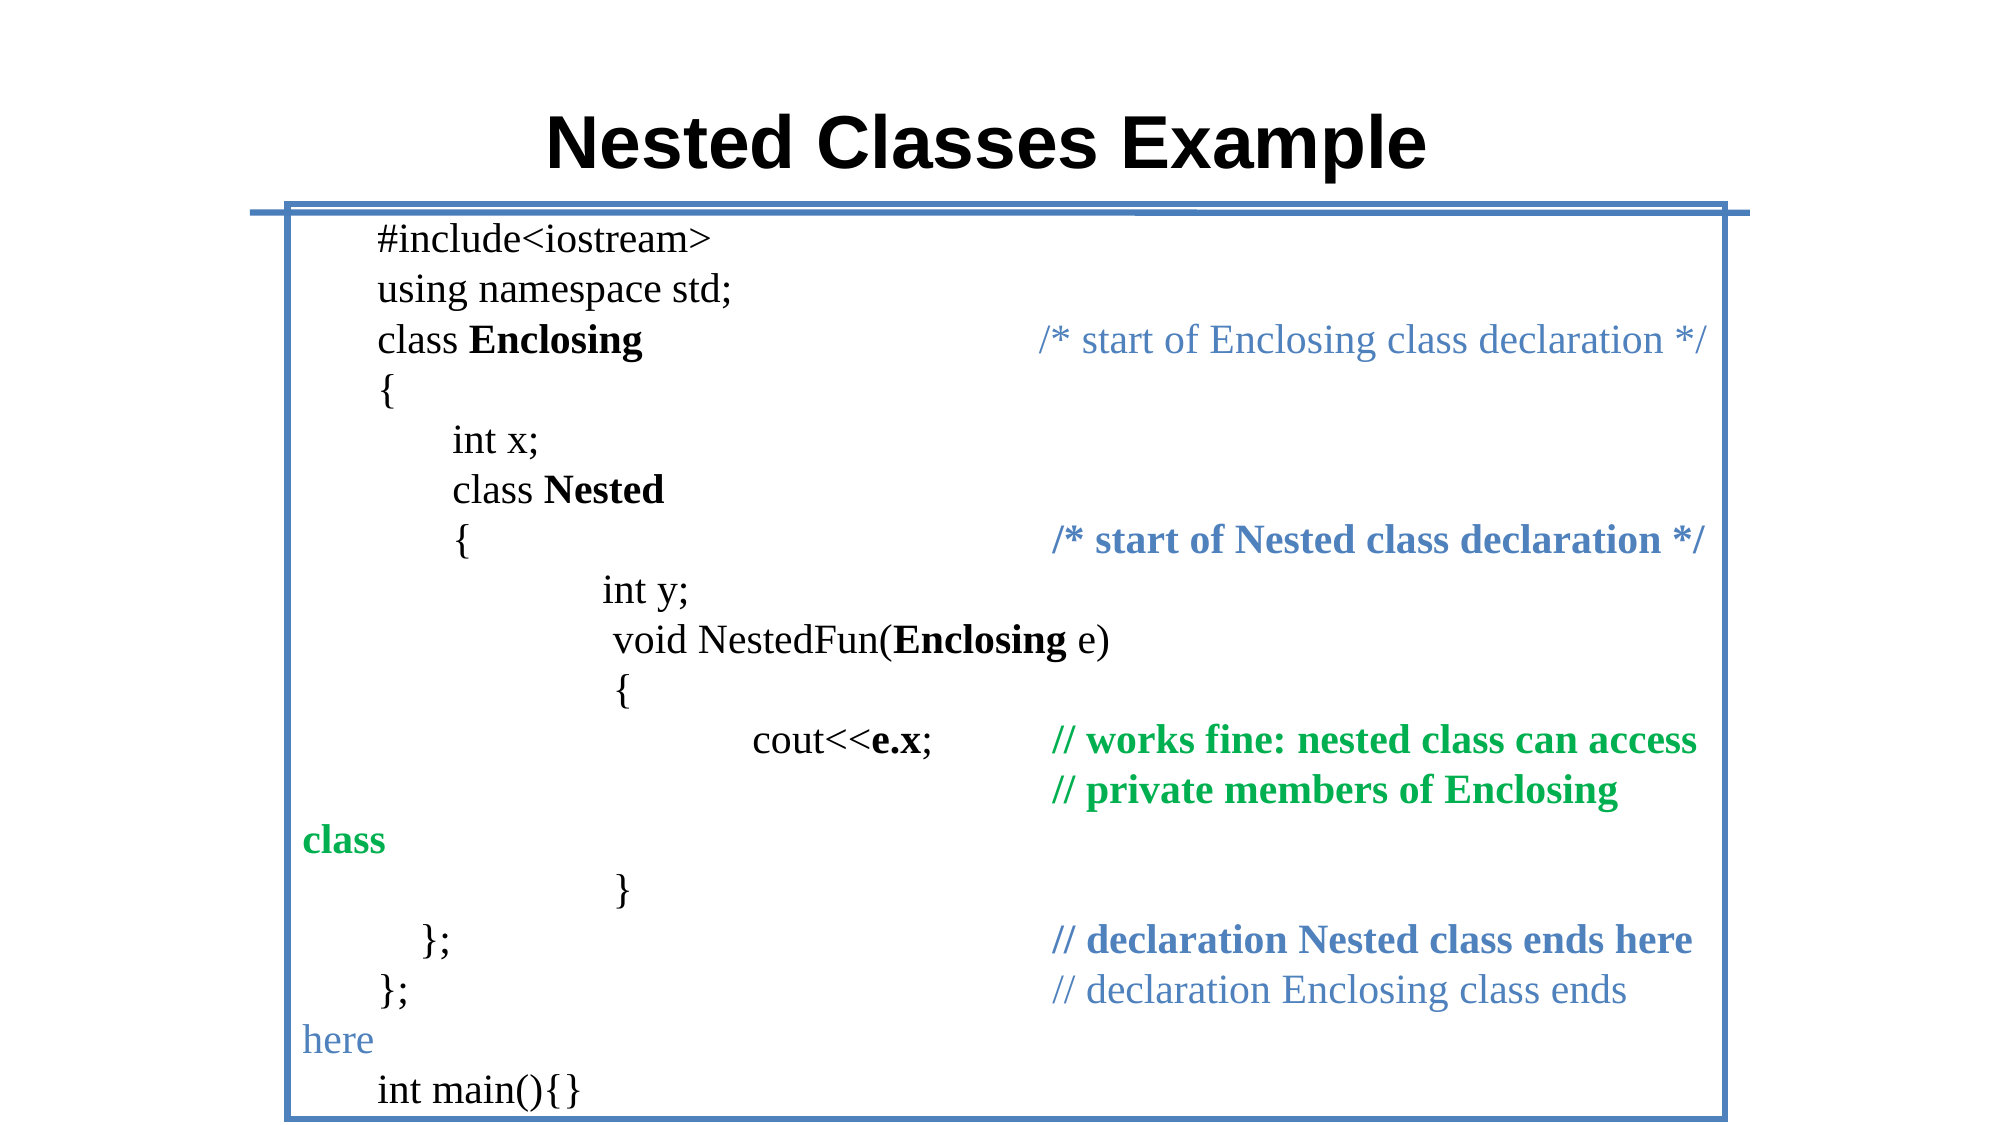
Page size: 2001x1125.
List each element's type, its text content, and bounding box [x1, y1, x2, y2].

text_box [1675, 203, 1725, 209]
title Nested Classes Example [300, 45, 1675, 210]
title Nested Classes Example [300, 222, 1675, 233]
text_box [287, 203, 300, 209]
text_box #include<iostream> using namespace std; class Enclosing /* start of Enclosing class declaration */ { int x; class Nested { /* start of Nested class declaration */ int y; void NestedFun(Enclosing e) { cout<<e.x; // works fine: nested class can access // private members of Enclosing class } }; // declaration Nested class ends here }; // declaration Enclosing class ends here int main(){} [287, 222, 1725, 1120]
